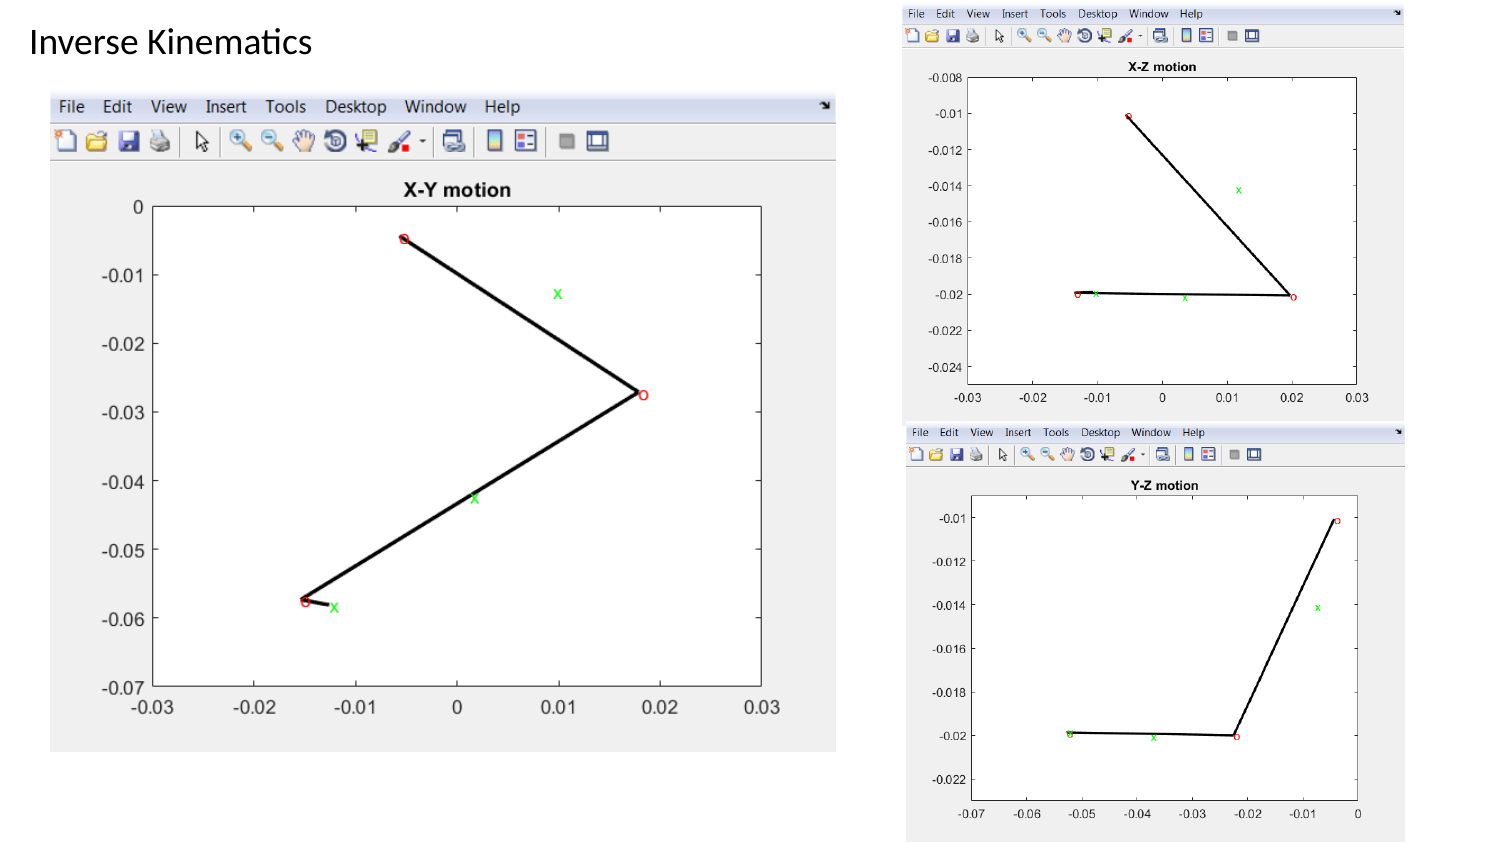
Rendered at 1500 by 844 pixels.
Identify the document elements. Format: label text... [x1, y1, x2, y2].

picture [901, 1, 1405, 843]
text_box Inverse Kinematics [14, 9, 337, 70]
picture [49, 89, 837, 753]
